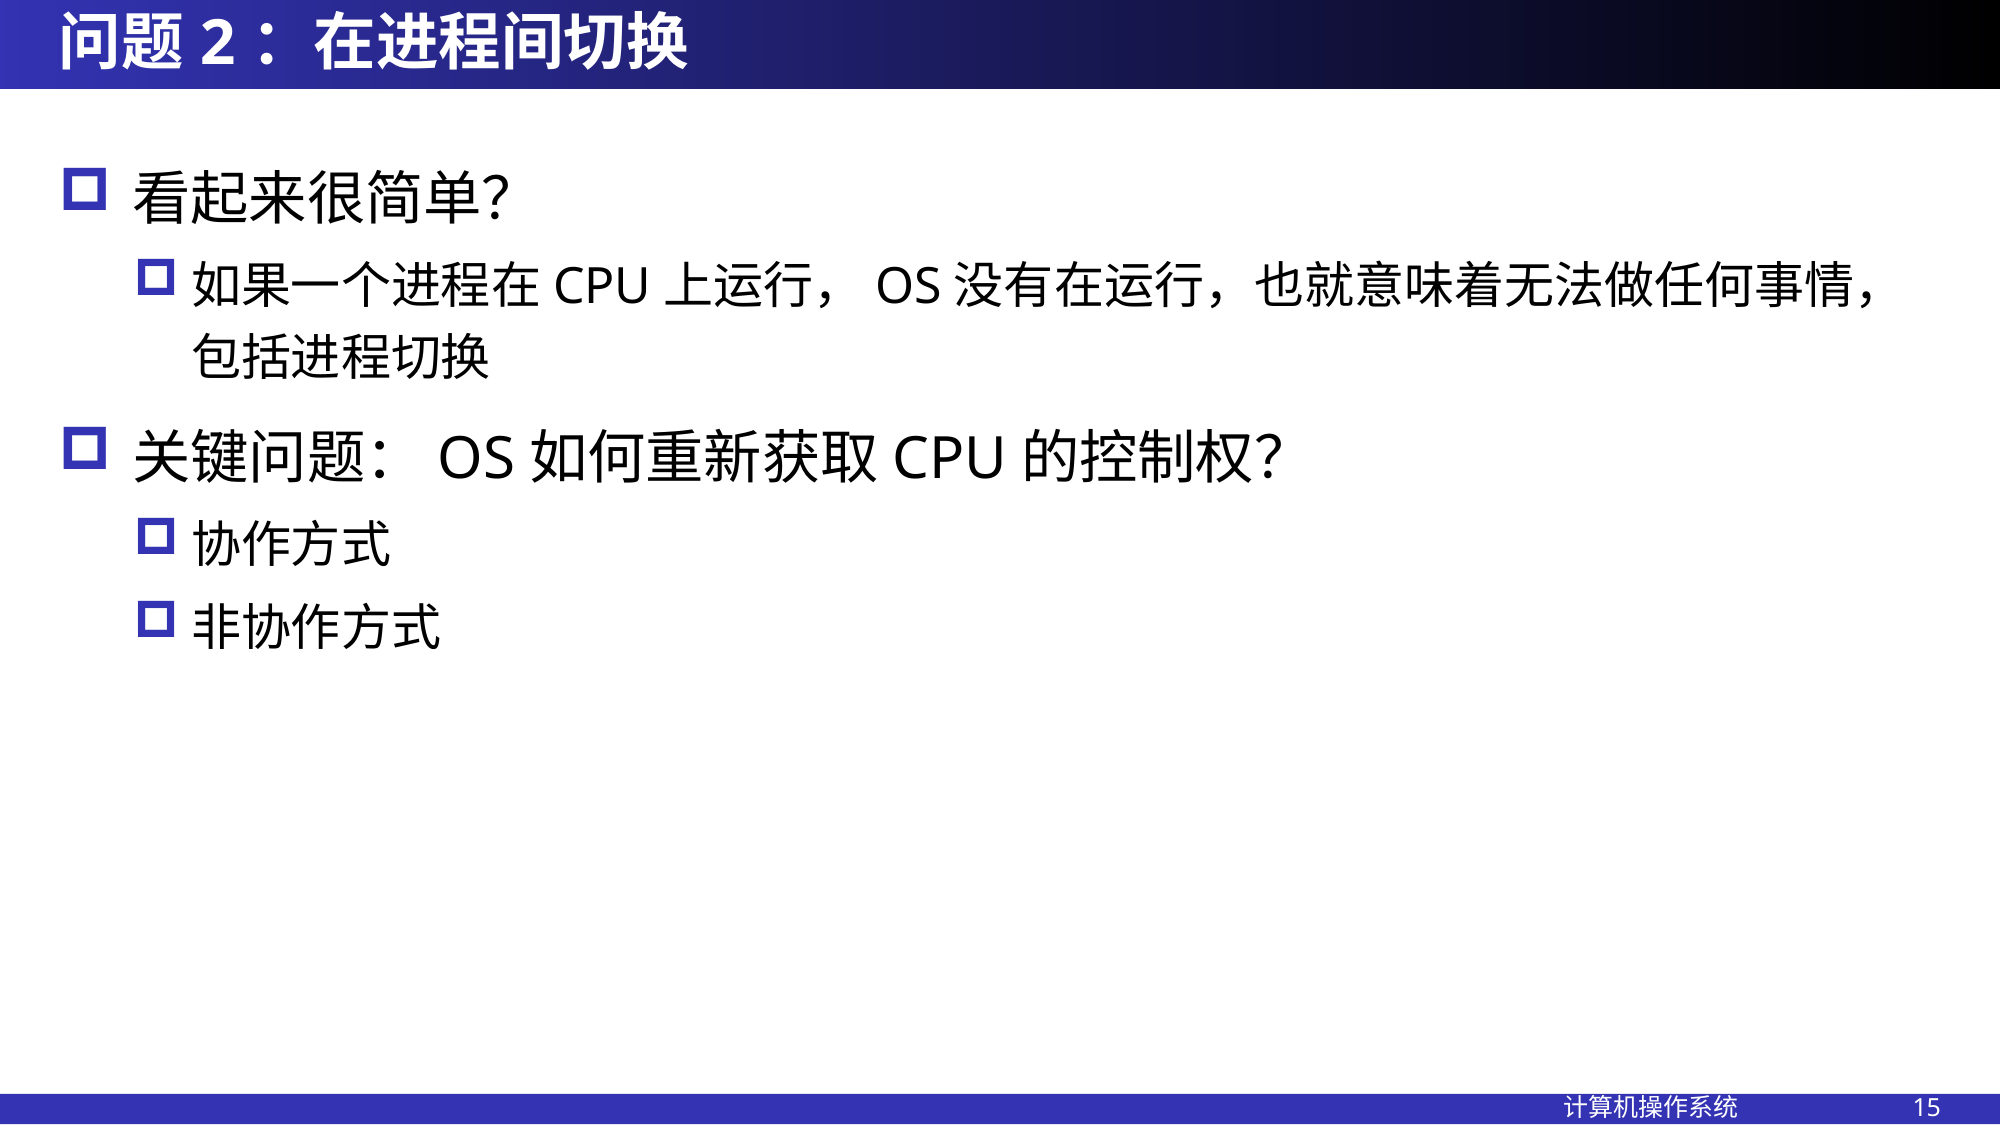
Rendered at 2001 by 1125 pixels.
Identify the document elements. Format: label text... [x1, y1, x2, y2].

list 看起来很简单？ 如果一个进程在CPU上运行，OS没有在运行，也就意味着无法做任何事情，包括进程切换 关键问题：OS如何重新获取CPU的控制权？ 协作方式 非协作方式 [0, 88, 2000, 1093]
slide_number 计算机操作系统 15 [0, 1093, 2000, 1125]
title 问题2：在进程间切换 [0, 0, 2000, 88]
